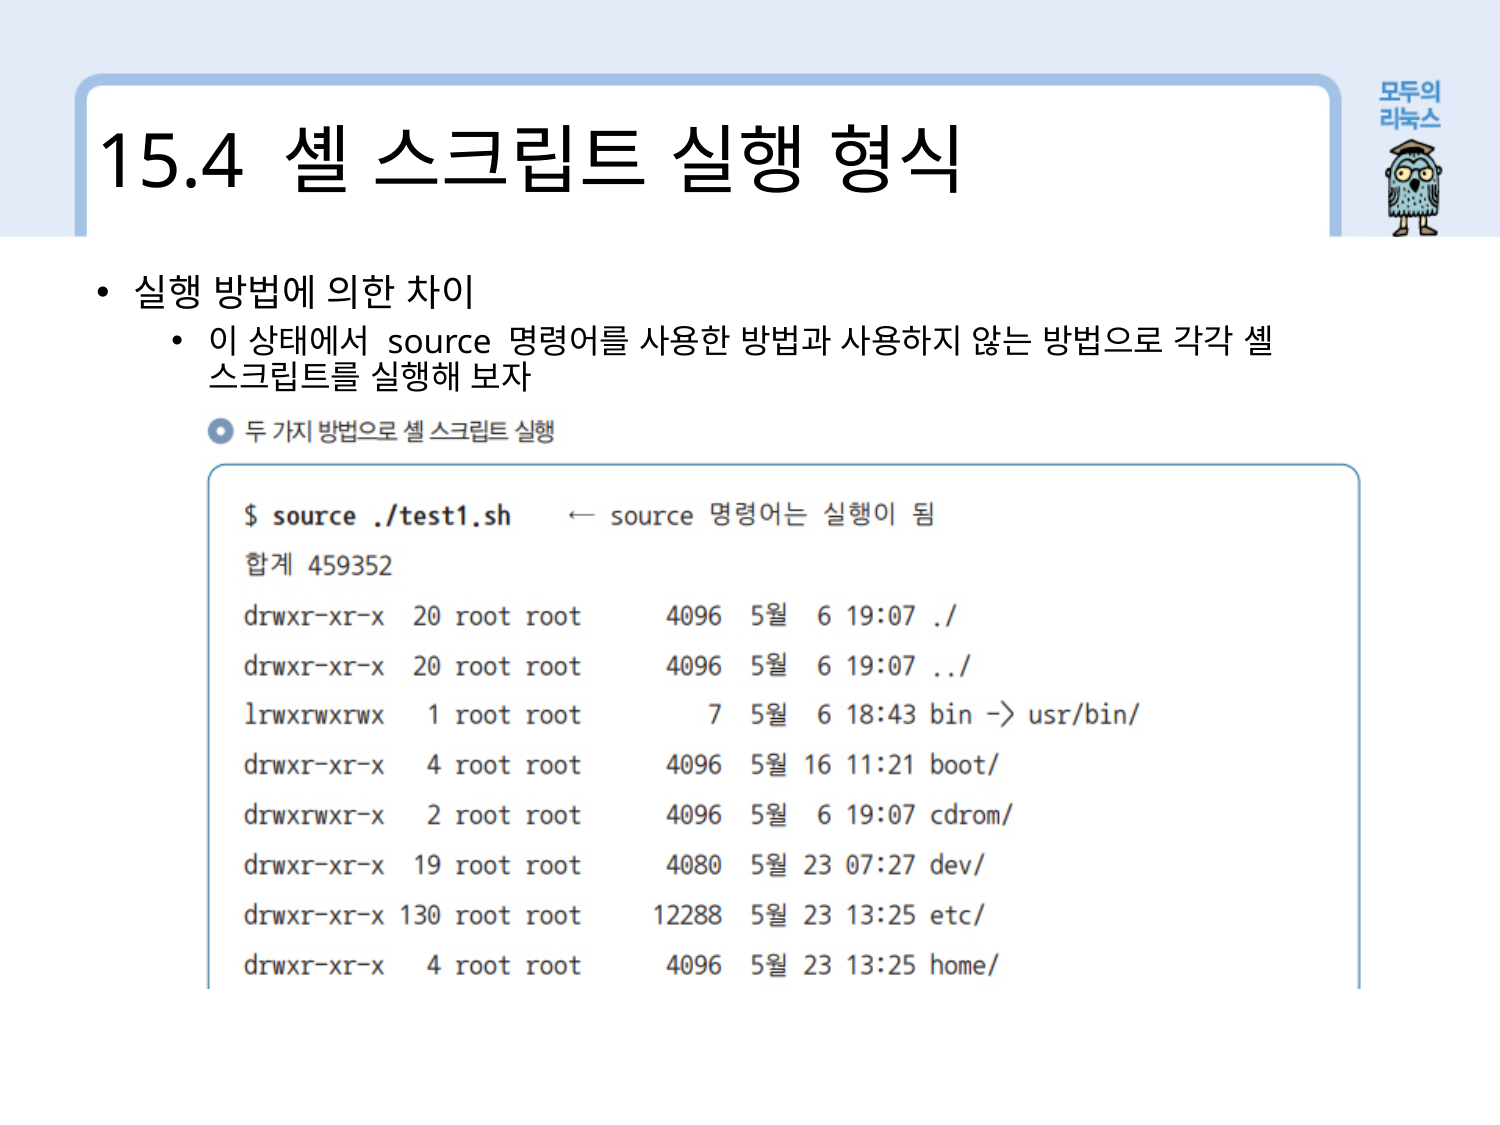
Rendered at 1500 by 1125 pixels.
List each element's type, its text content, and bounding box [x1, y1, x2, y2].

text_box 15.4 셸 스크립트 실행 형식 [81, 115, 1335, 221]
text_box 실행 방법에 의한 차이 이 상태에서 source 명령어를 사용한 방법과 사용하지 않는 방법으로 각각 셸 스크립트를 실행해 보자 [81, 266, 1365, 1024]
picture [0, 0, 1500, 1125]
